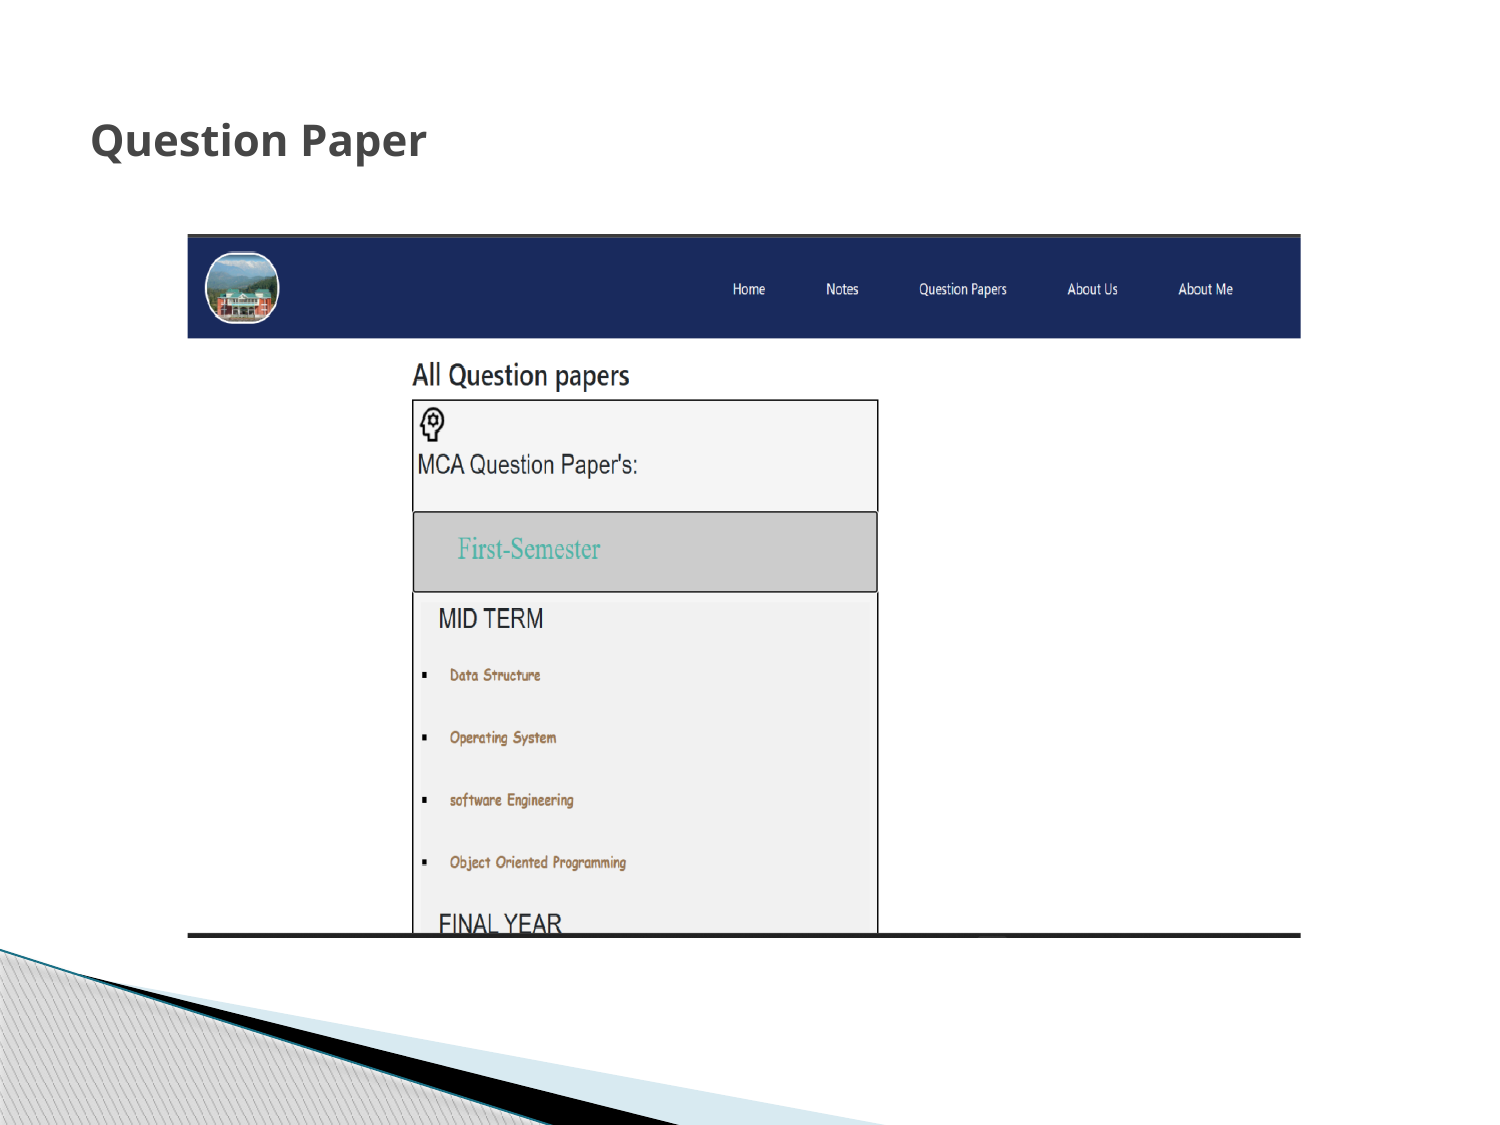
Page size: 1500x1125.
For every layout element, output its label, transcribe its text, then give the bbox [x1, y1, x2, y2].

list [187, 234, 1301, 938]
title Question Paper [75, 45, 1425, 233]
